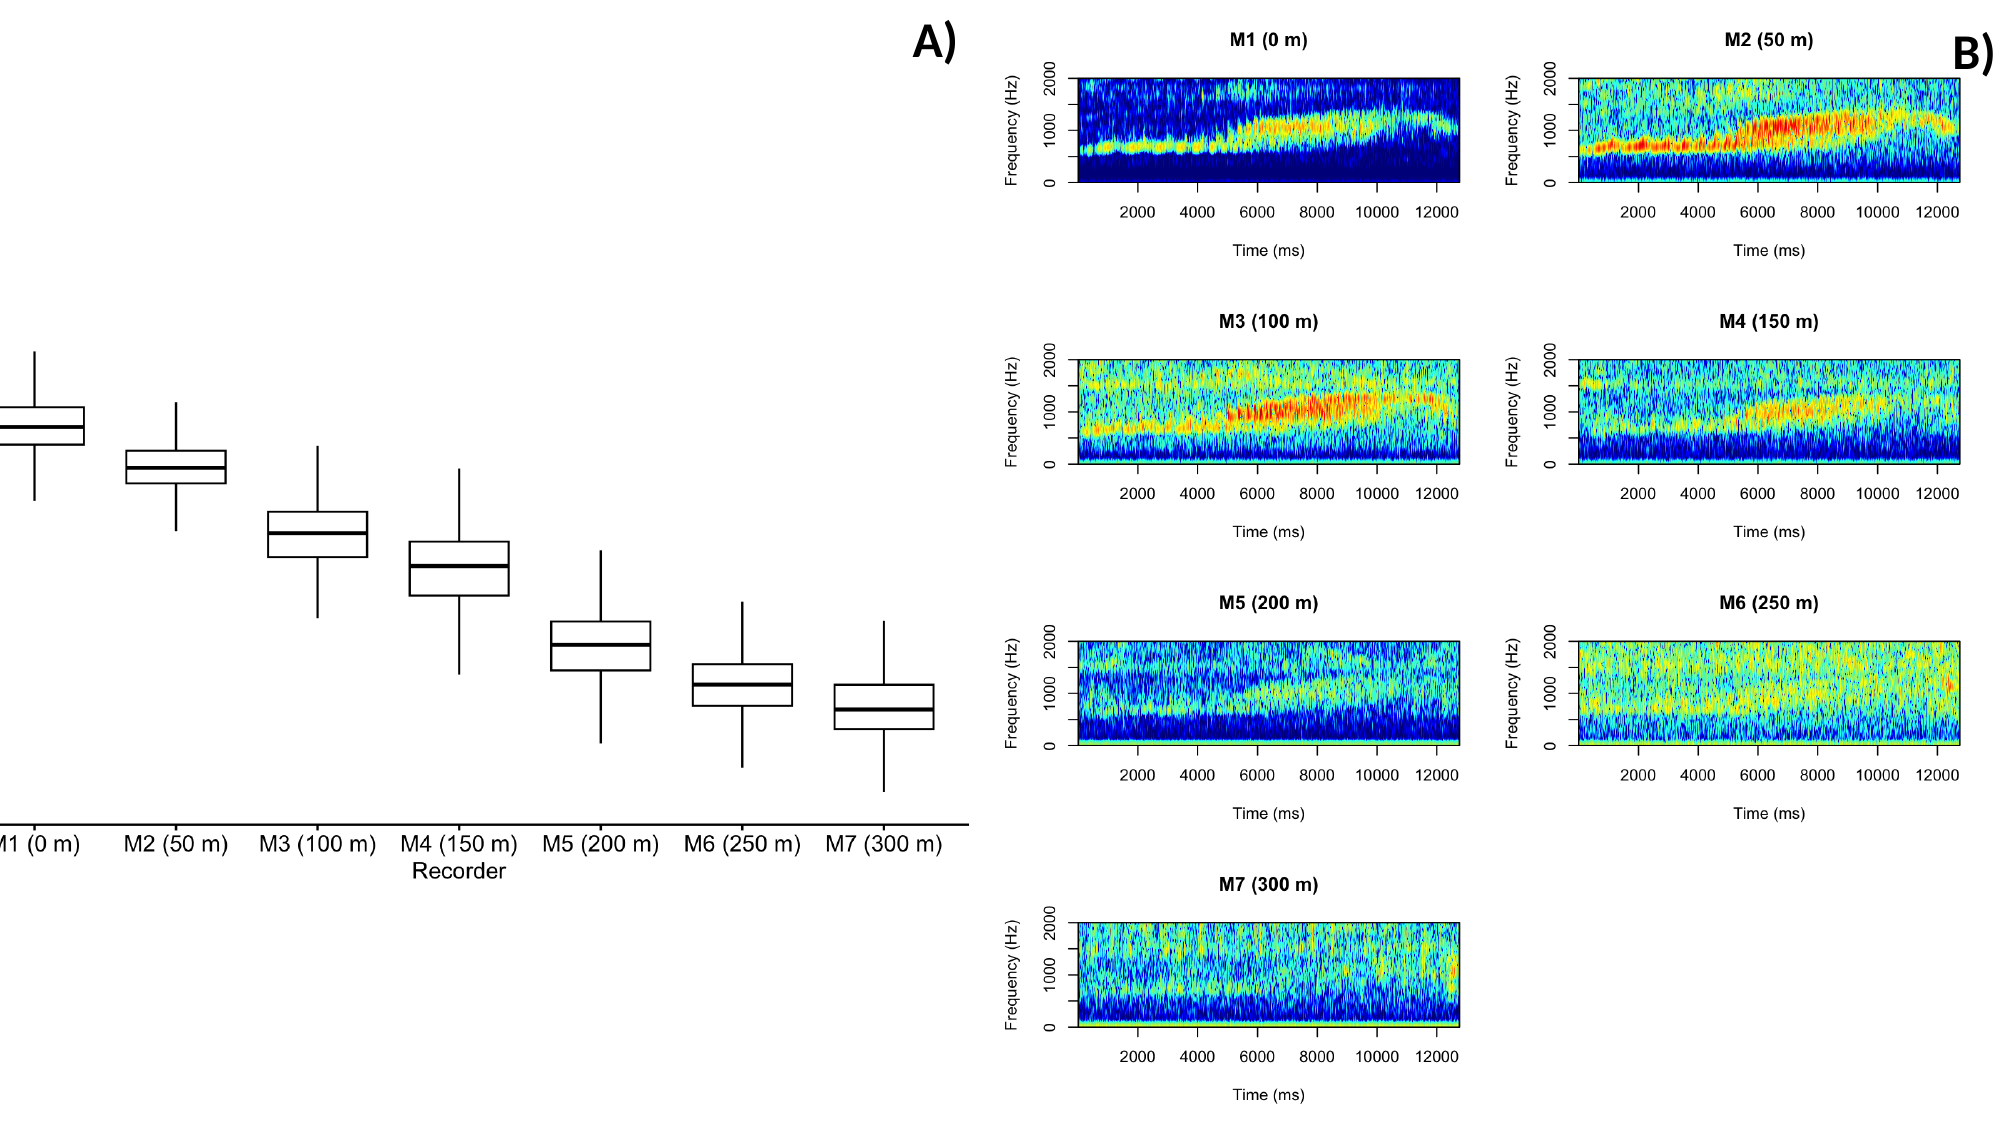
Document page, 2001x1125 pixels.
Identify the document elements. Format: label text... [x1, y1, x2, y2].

text_box A) [897, 0, 981, 75]
picture [999, 0, 2000, 1125]
picture [0, 231, 980, 894]
